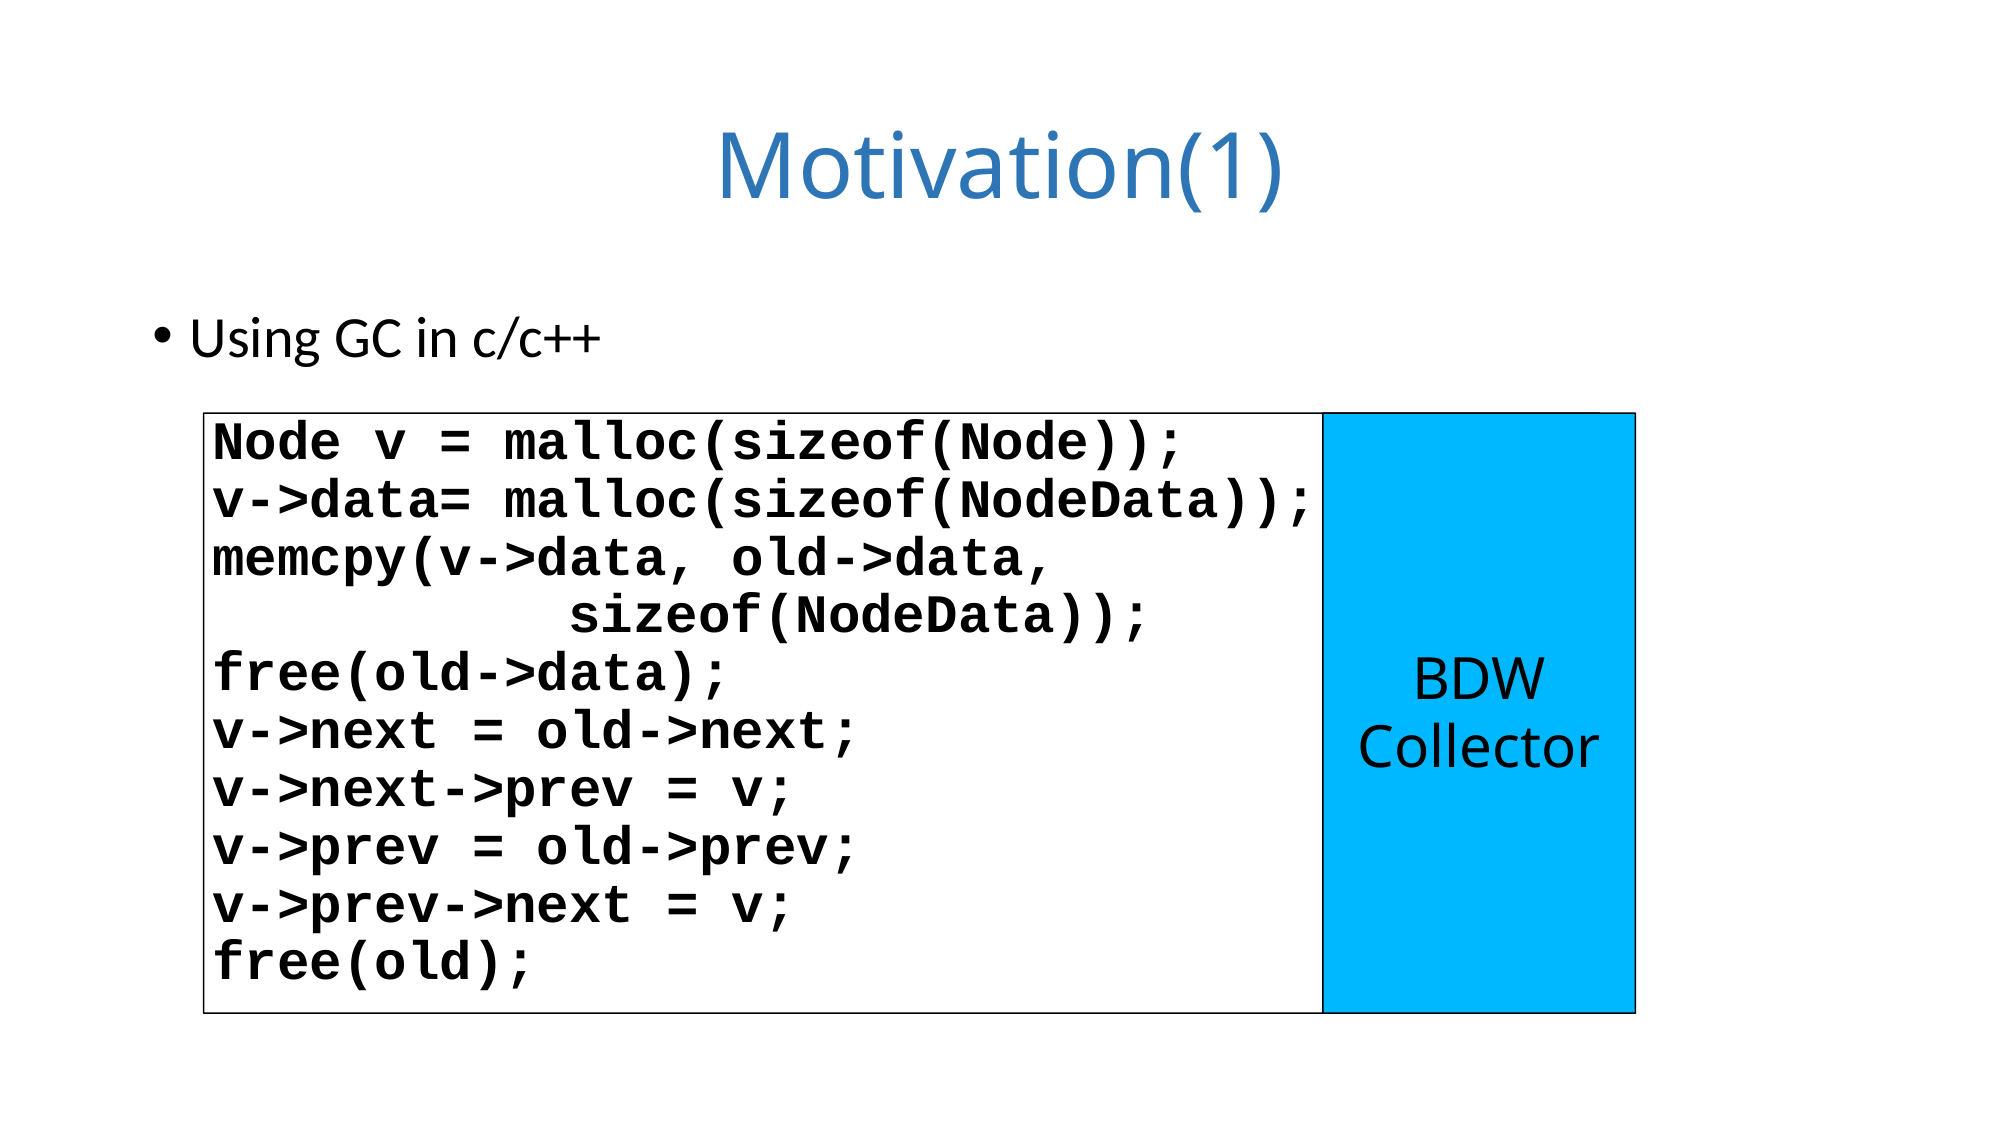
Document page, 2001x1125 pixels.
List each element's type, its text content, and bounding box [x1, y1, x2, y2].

text_box BDW Collector [1322, 413, 1636, 1014]
title Motivation(1) [137, 59, 1863, 278]
list Using GC in c/c++ [137, 299, 1863, 1014]
text_box Node v = malloc(sizeof(Node)); v->data= malloc(sizeof(NodeData)); memcpy(v->data, old->data, sizeof(NodeData)); free(old->data); v->next = old->next; v->next->prev = v; v->prev = old->prev; v->prev->next = v; free(old); [203, 413, 1322, 1014]
